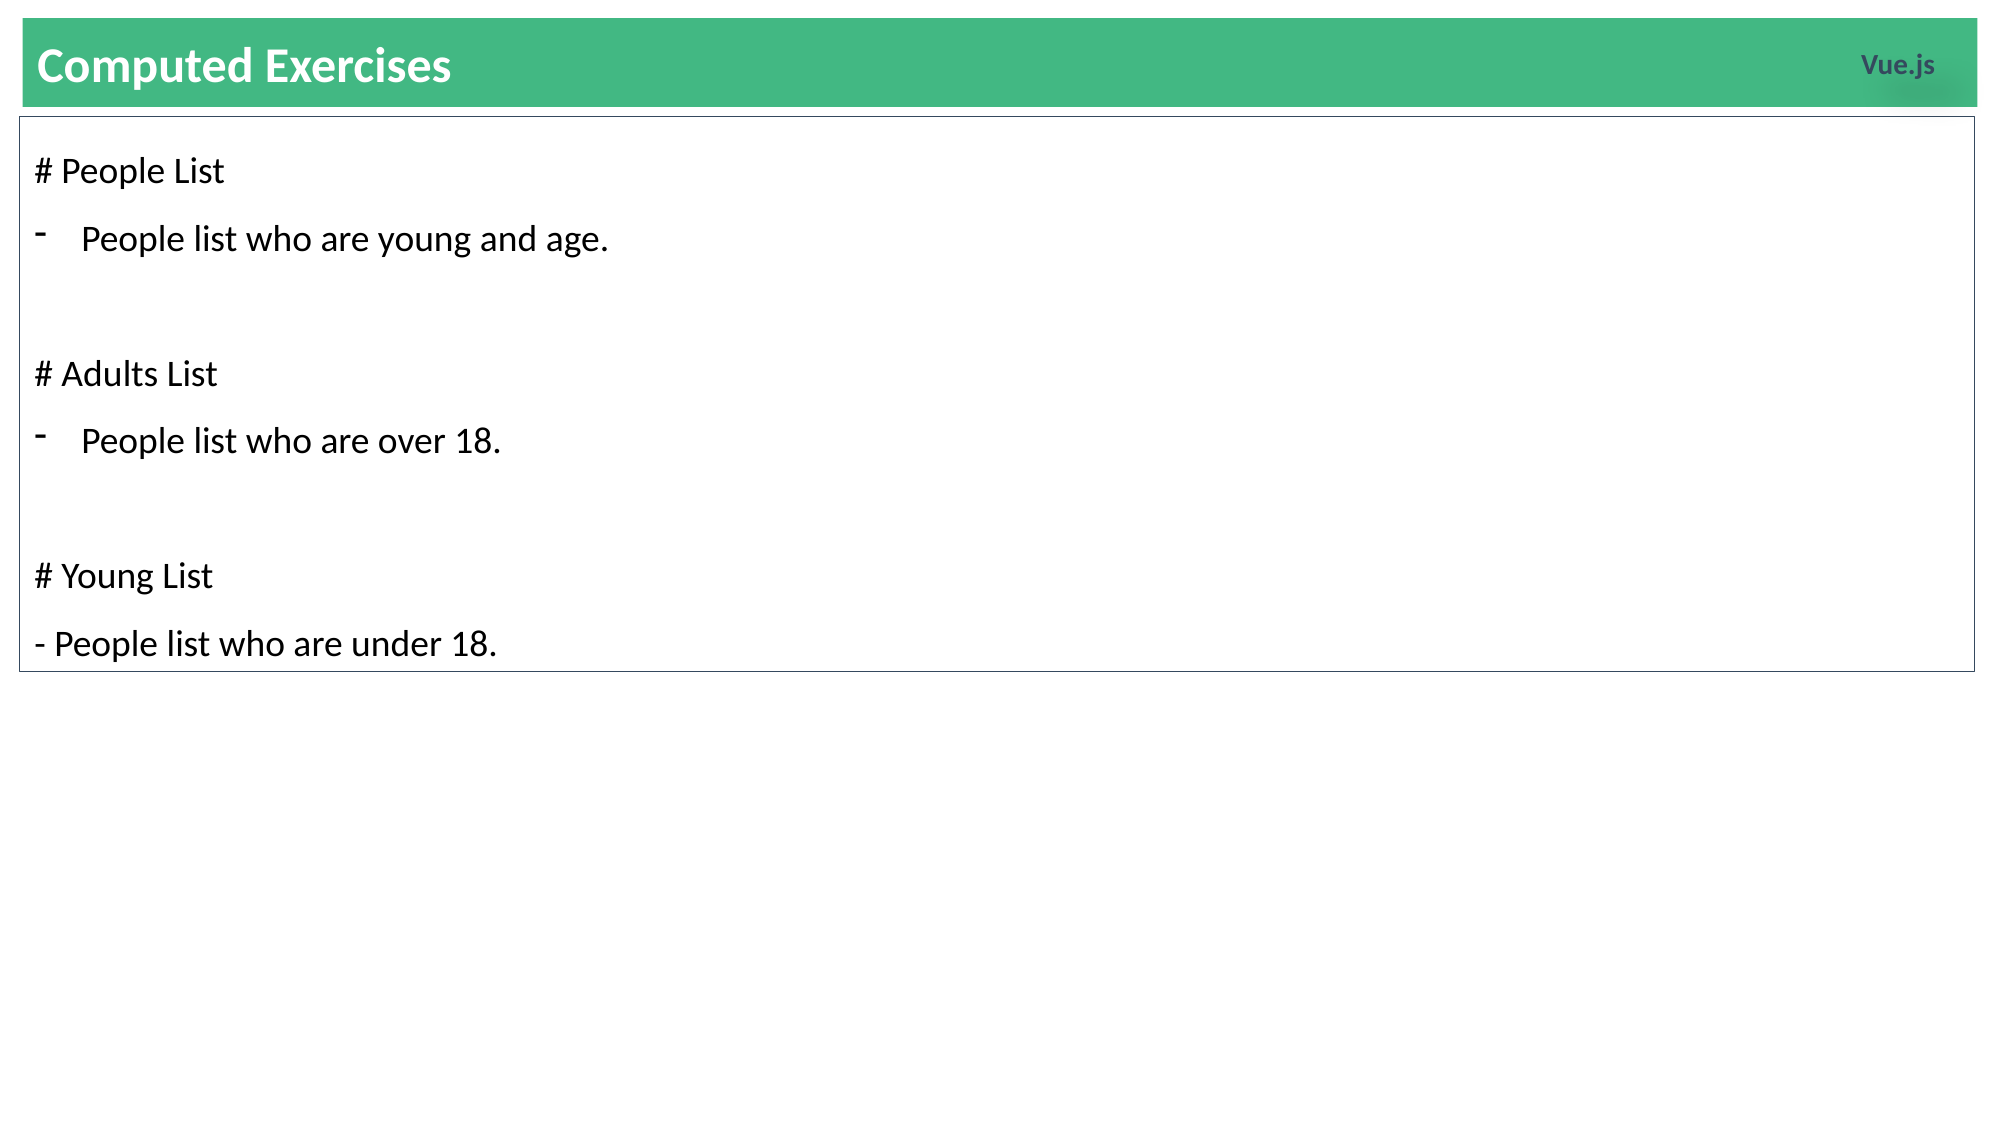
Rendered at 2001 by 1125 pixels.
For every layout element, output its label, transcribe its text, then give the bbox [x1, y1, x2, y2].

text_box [22, 17, 1978, 107]
text_box # People List People list who are young and age. # Adults List People list who are over 18. # Young List - People list who are under 18. [19, 116, 1975, 671]
